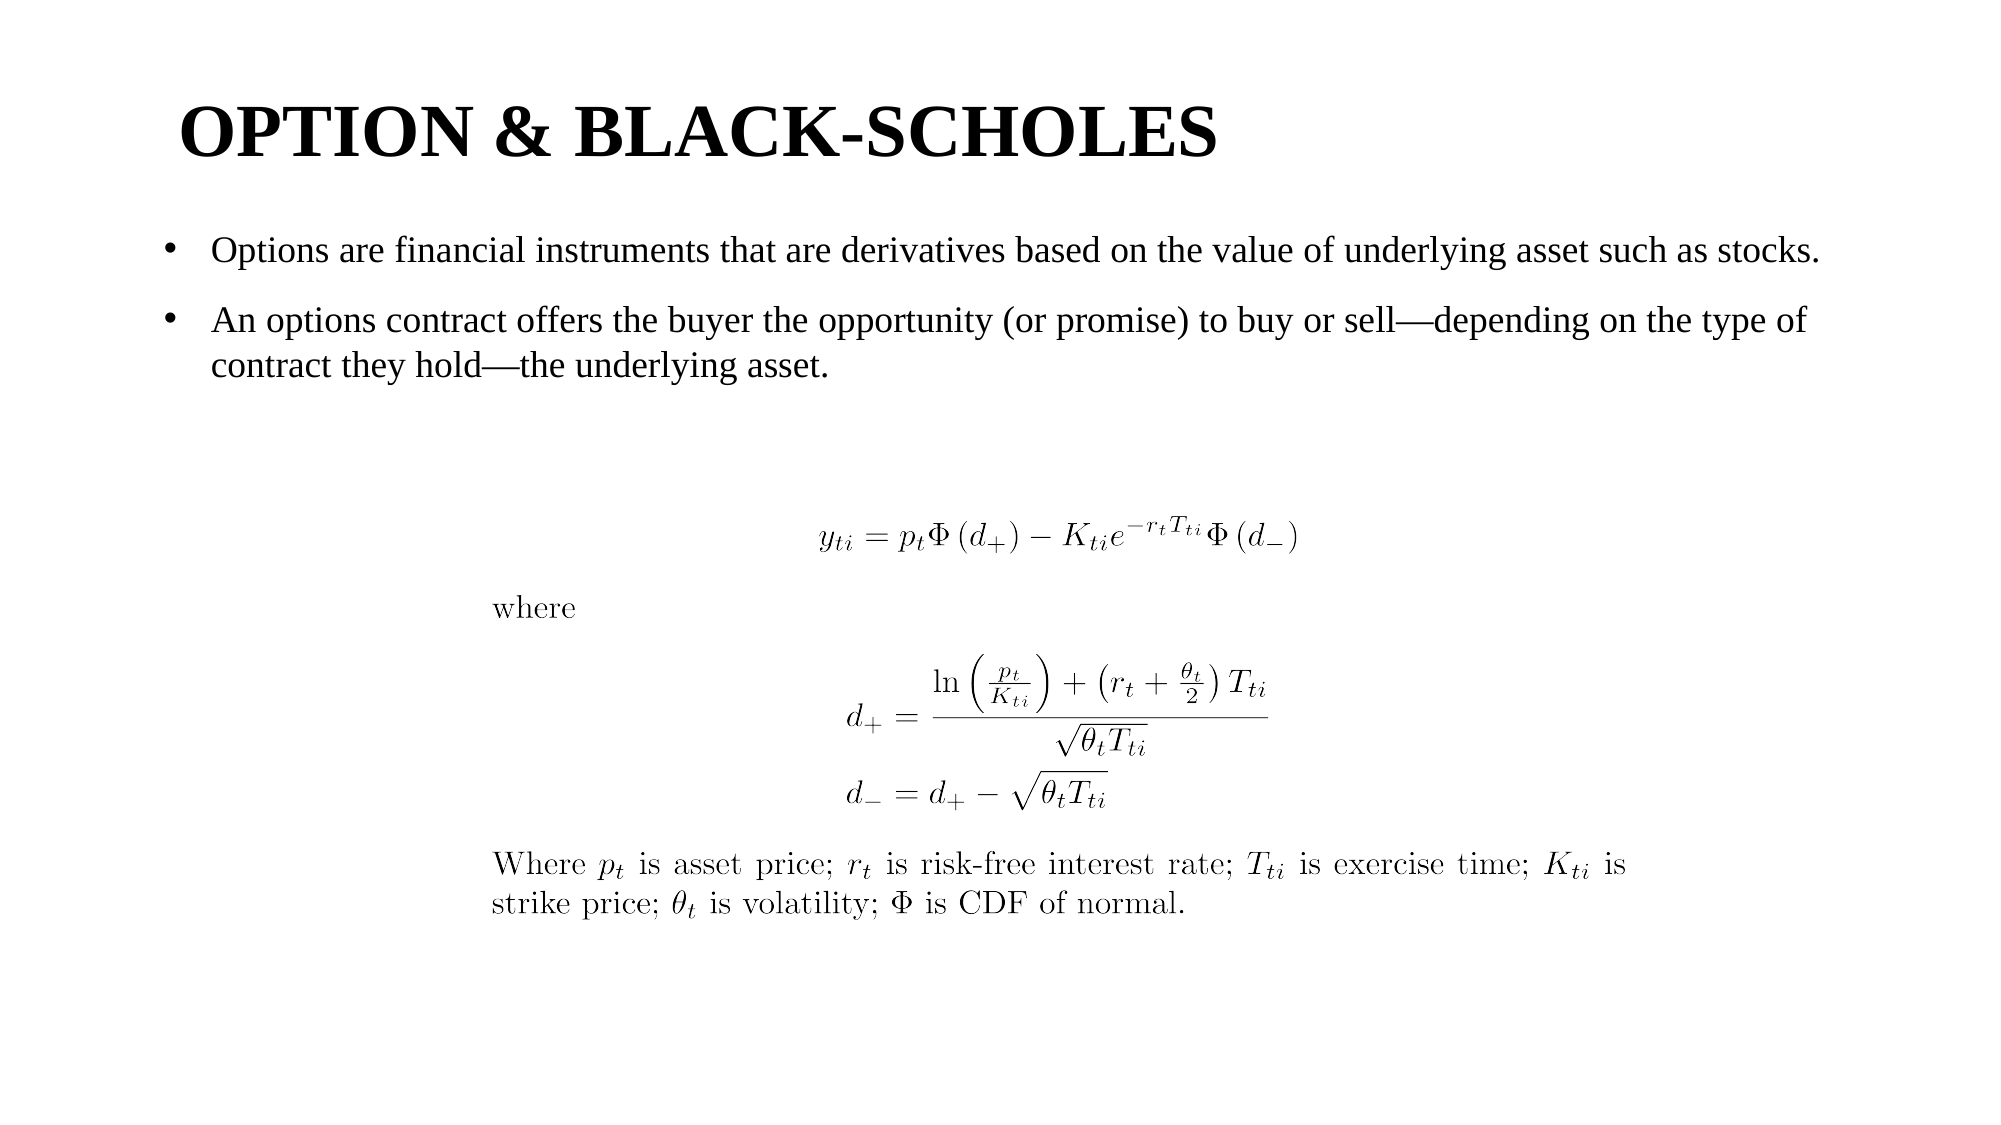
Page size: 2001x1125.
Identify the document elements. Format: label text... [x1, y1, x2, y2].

picture [492, 516, 1625, 920]
text_box Options are financial instruments that are derivatives based on the value of underlying asset such as stocks. An options contract offers the buyer the opportunity (or promise) to buy or sell—depending on the type of contract they hold—the underlying asset. [149, 217, 1844, 393]
text_box OPTION & BLACK-SCHOLES [163, 74, 1255, 179]
